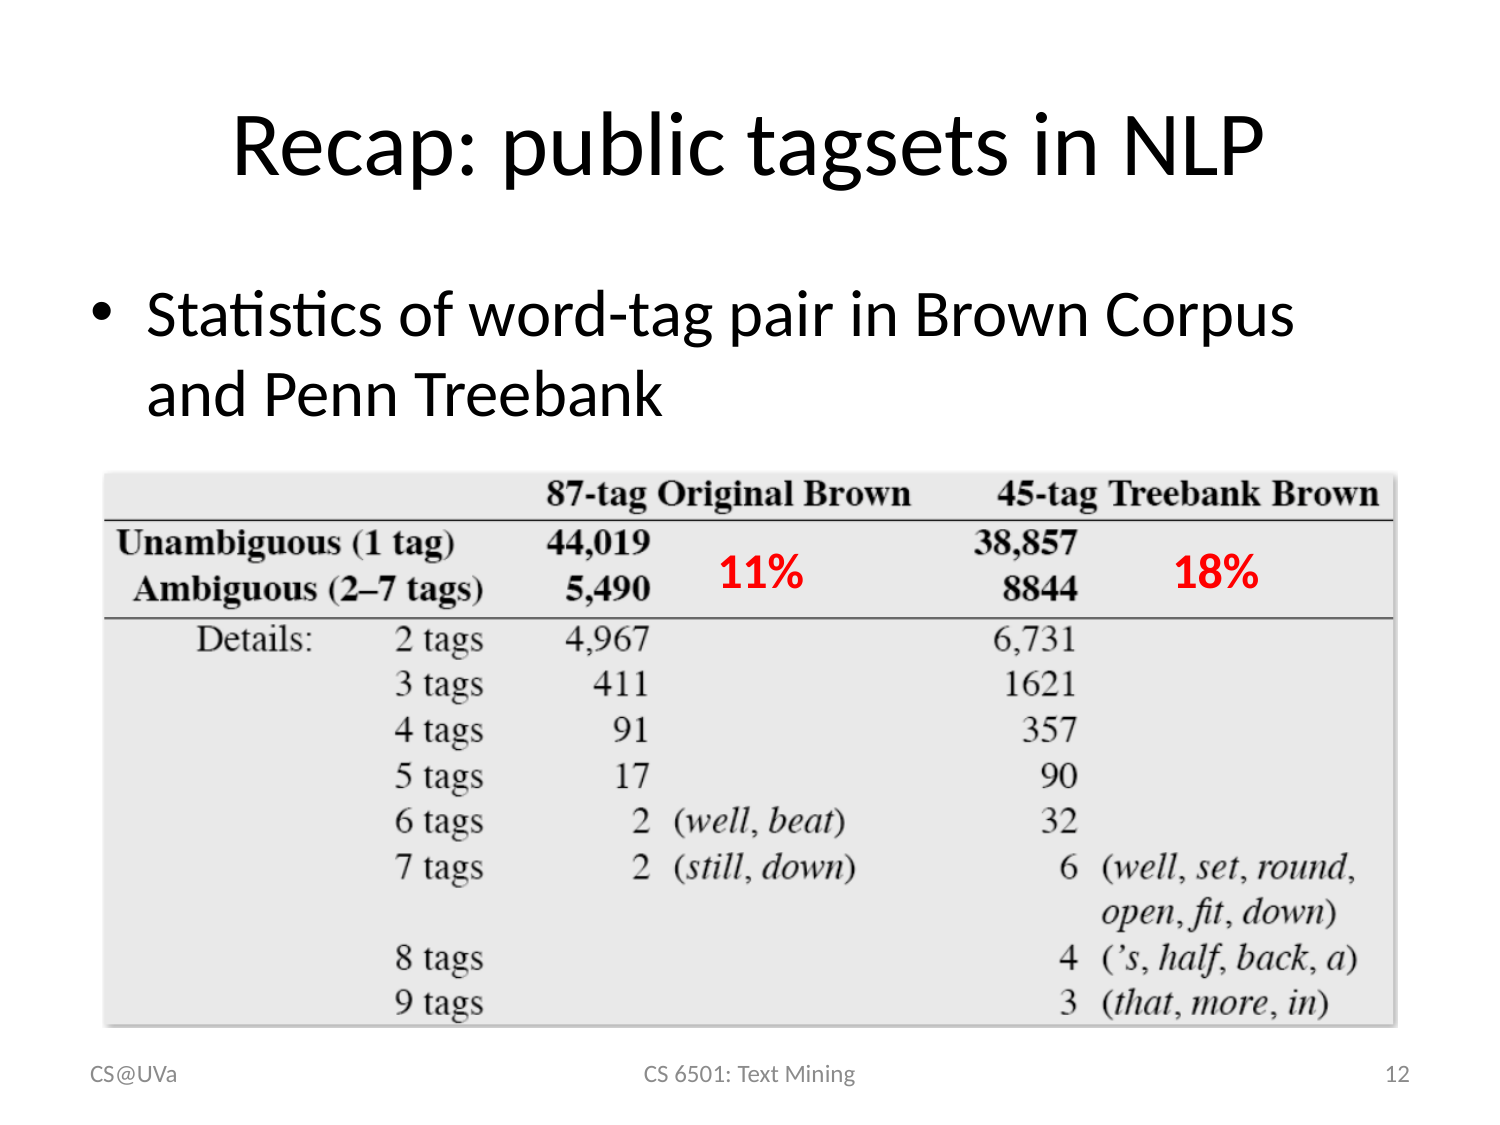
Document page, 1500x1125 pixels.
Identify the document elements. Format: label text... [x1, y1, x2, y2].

footer CS 6501: Text Mining [512, 1042, 988, 1103]
slide_number CS@UVa [75, 1042, 425, 1103]
slide_number 12 [1074, 1042, 1425, 1103]
list Statistics of word-tag pair in Brown Corpus and Penn Treebank [75, 262, 1425, 1005]
picture [102, 470, 1398, 1028]
title Recap: public tagsets in NLP [75, 45, 1425, 233]
